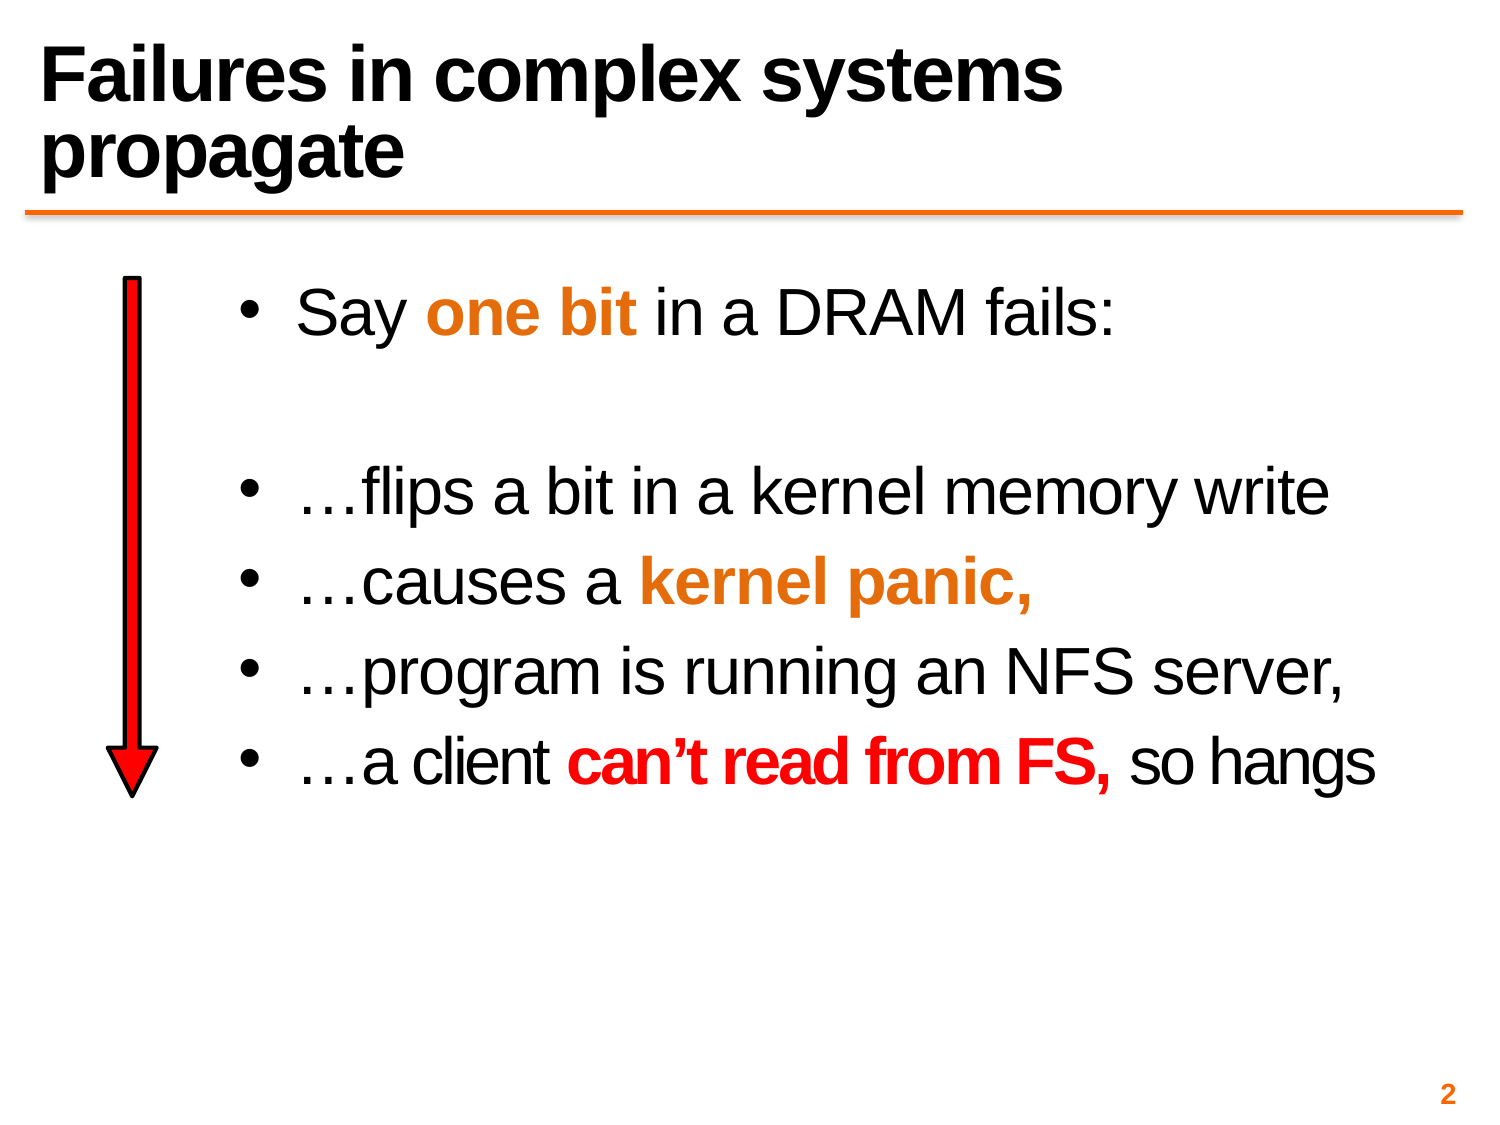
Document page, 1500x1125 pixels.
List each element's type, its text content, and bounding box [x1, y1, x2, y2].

slide_number 2 [1112, 1074, 1463, 1110]
text_box [105, 275, 159, 799]
list Say one bit in a DRAM fails: …flips a bit in a kernel memory write …causes a kernel panic, …program is running an NFS server, …a client can’t read from FS, so hangs [186, 277, 1403, 874]
title Failures in complex systems propagate [24, 24, 1463, 201]
